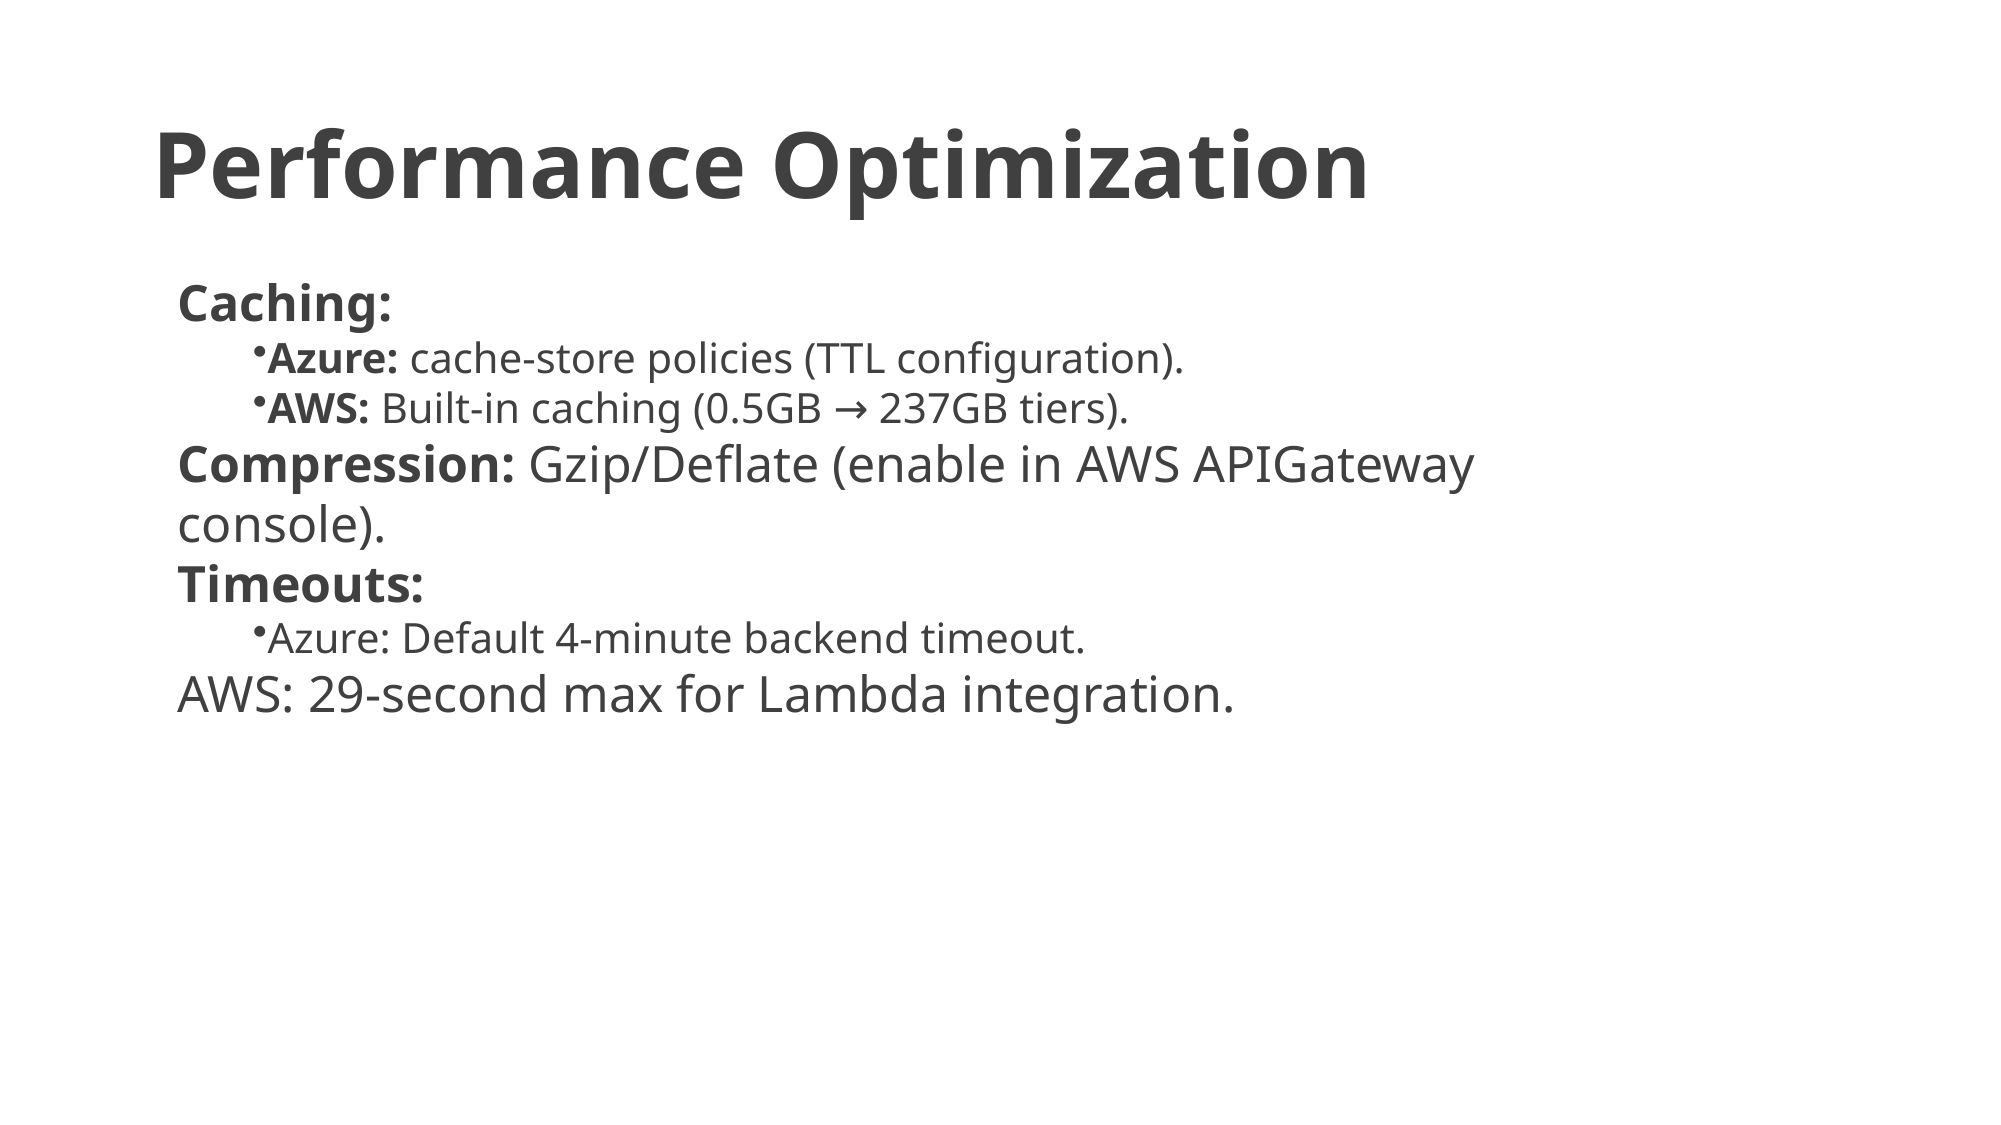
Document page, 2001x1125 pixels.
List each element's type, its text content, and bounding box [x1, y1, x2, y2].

list Caching: Azure: cache-store policies (TTL configuration). AWS: Built-in caching (0.5GB → 237GB tiers). Compression: Gzip/Deflate (enable in AWS APIGateway console). Timeouts: Azure: Default 4-minute backend timeout. AWS: 29-second max for Lambda integration. [162, 170, 1524, 824]
title Performance Optimization [137, 59, 1863, 278]
